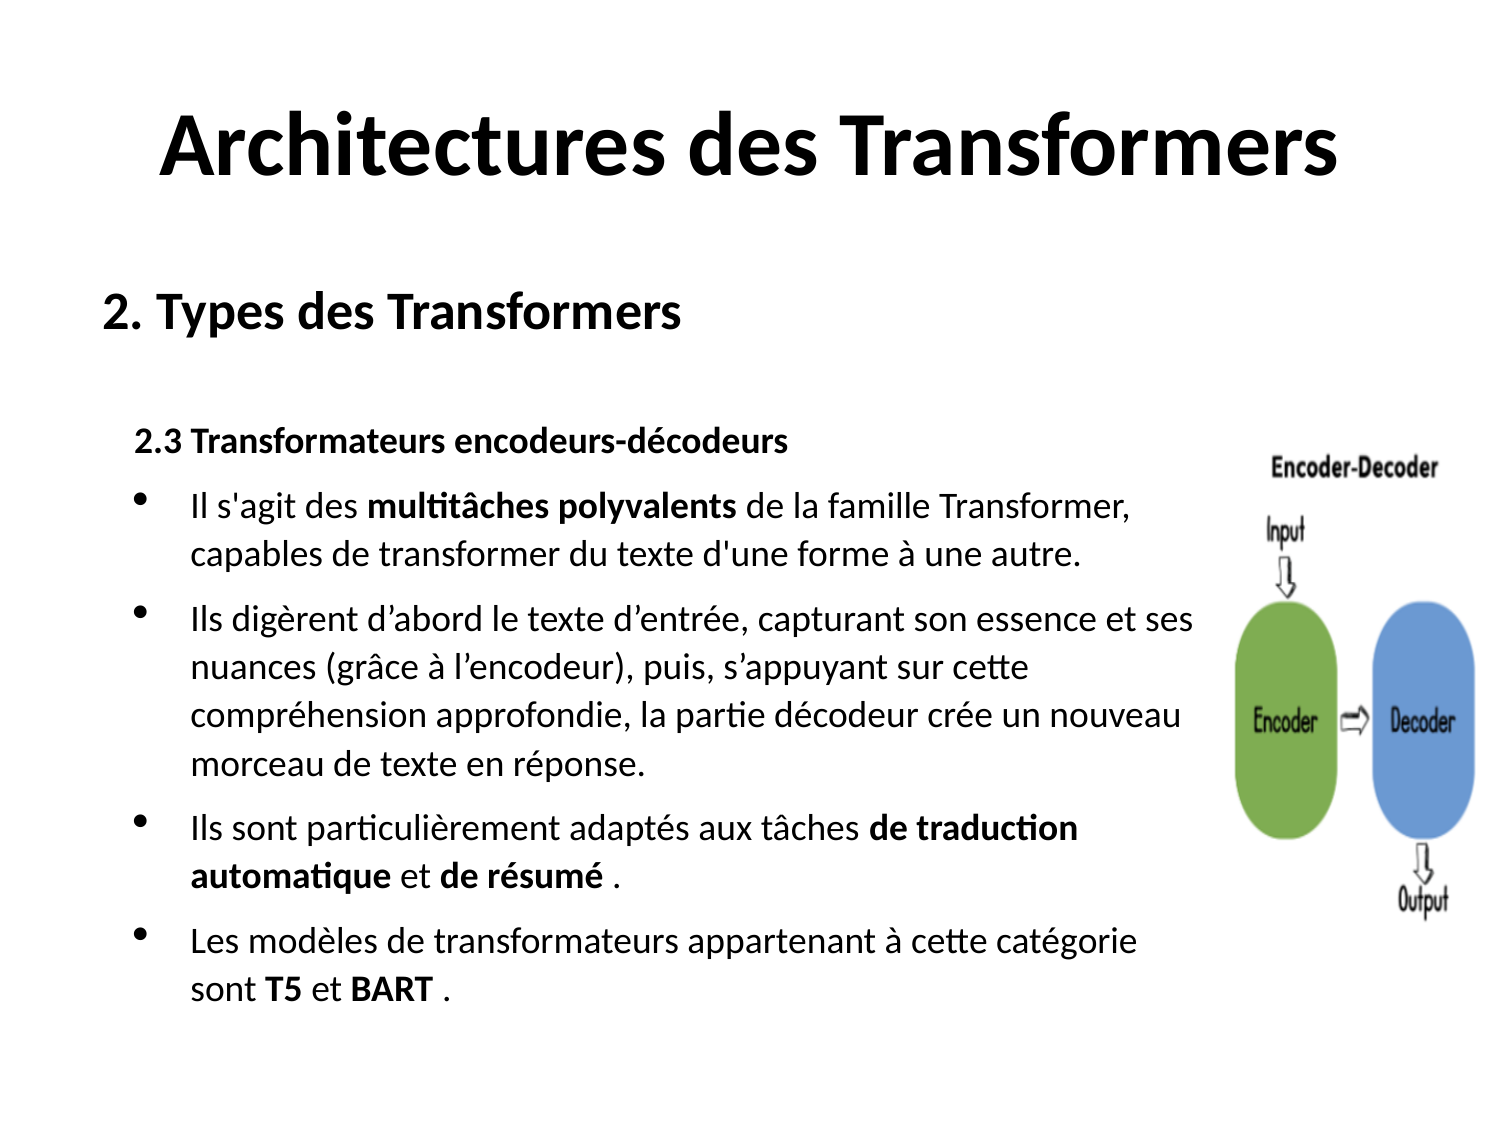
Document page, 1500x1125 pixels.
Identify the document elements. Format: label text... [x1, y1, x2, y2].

text_box 2. Types des Transformers [87, 268, 768, 349]
text_box 2.3 Transformateurs encodeurs-décodeurs Il s'agit des multitâches polyvalents de la famille Transformer, capables de transformer du texte d'une forme à une autre. Ils digèrent d’abord le texte d’entrée, capturant son essence et ses nuances (grâce à l’encodeur), puis, s’appuyant sur cette compréhension approfondie, la partie décodeur crée un nouveau morceau de texte en réponse. Ils sont particulièrement adaptés aux tâches de traduction automatique et de résumé . Les modèles de transformateurs appartenant à cette catégorie sont T5 et BART . [119, 405, 1265, 1017]
title Architectures des Transformers [75, 45, 1425, 233]
picture [1218, 426, 1500, 951]
